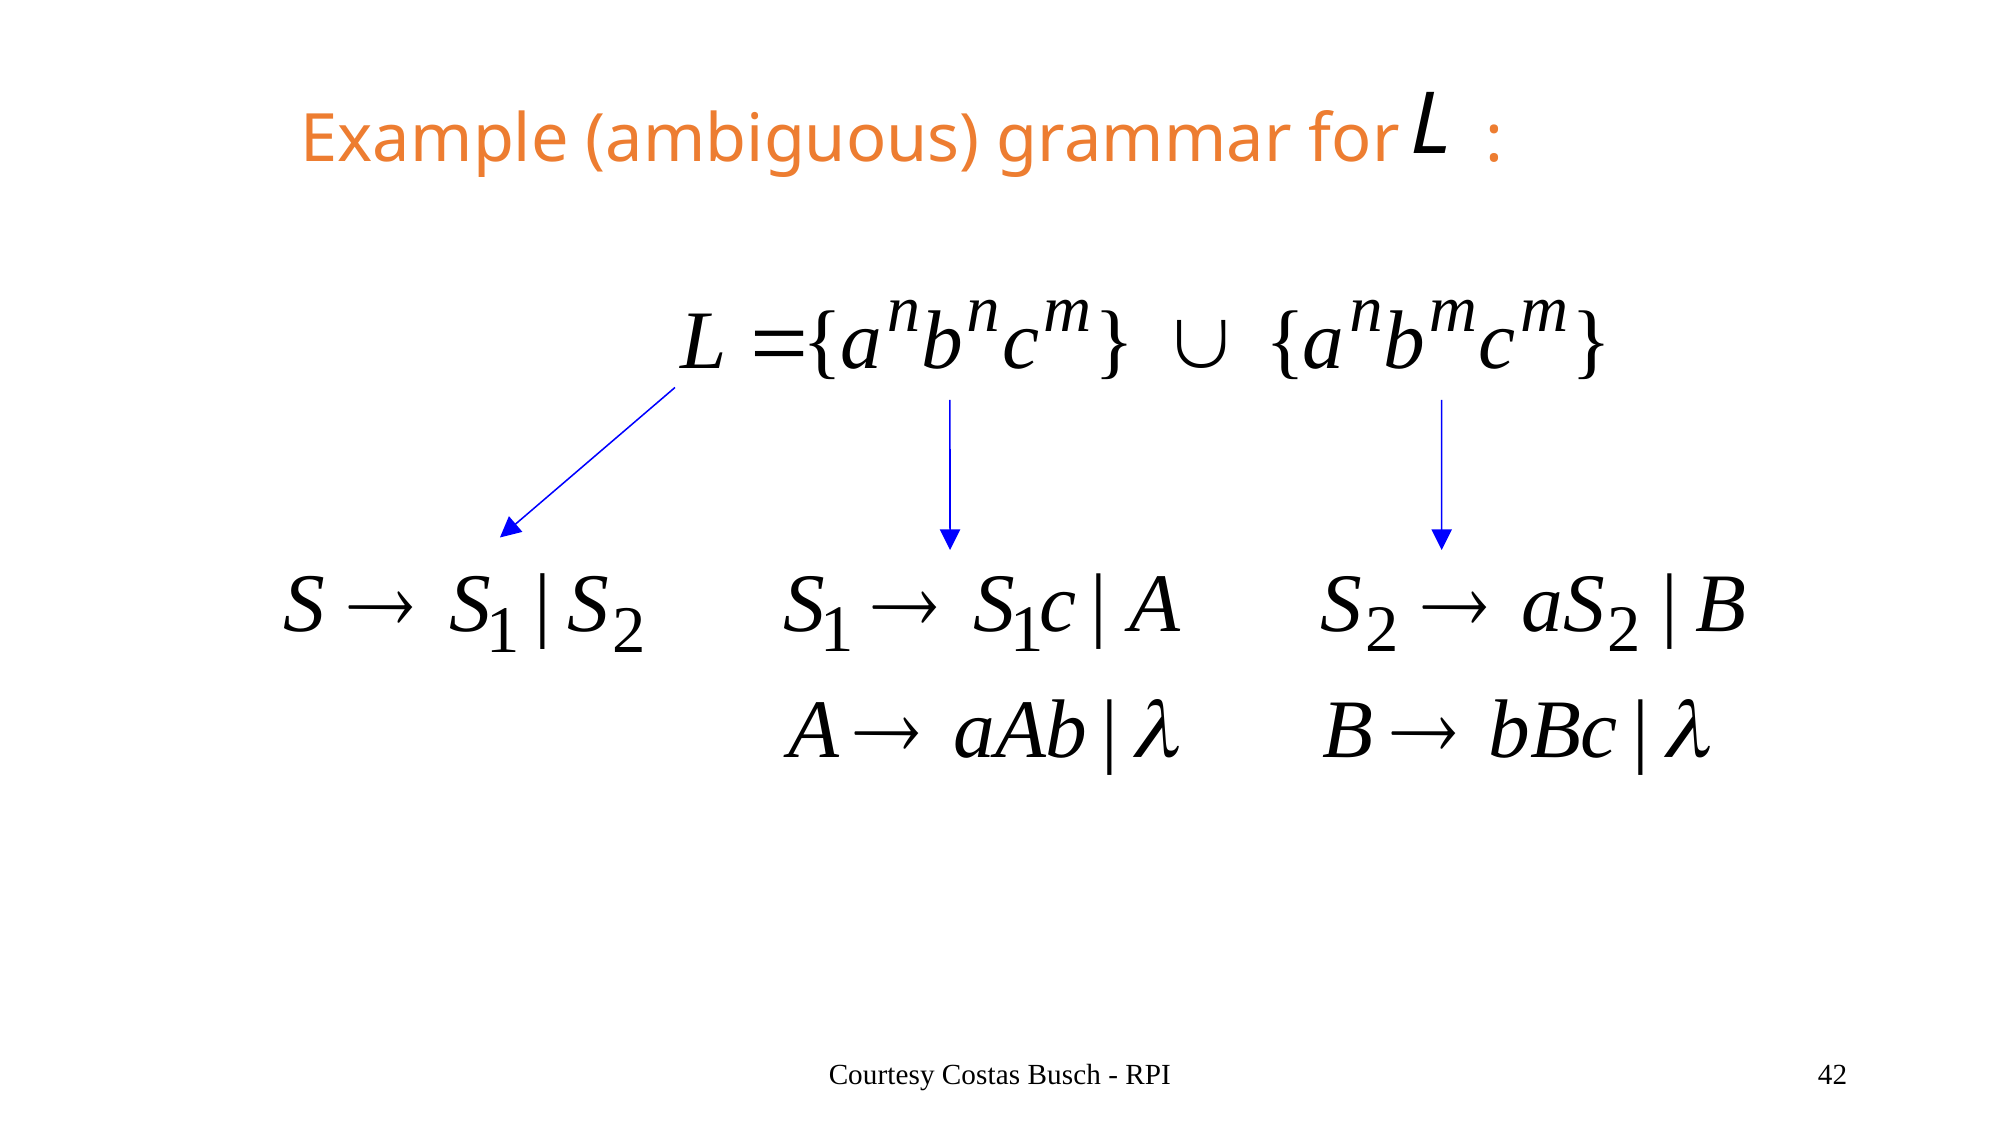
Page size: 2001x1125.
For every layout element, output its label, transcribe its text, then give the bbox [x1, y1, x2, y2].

text_box [939, 399, 961, 550]
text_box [1399, 74, 1472, 175]
slide_number 42 [1412, 1042, 1863, 1103]
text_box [779, 562, 1186, 779]
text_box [674, 274, 1609, 394]
text_box [499, 388, 674, 538]
footer Courtesy Costas Busch - RPI [662, 1042, 1338, 1103]
text_box [1431, 399, 1453, 550]
text_box Example (ambiguous) grammar for : [286, 87, 1520, 183]
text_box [279, 562, 648, 657]
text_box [1316, 562, 1750, 779]
